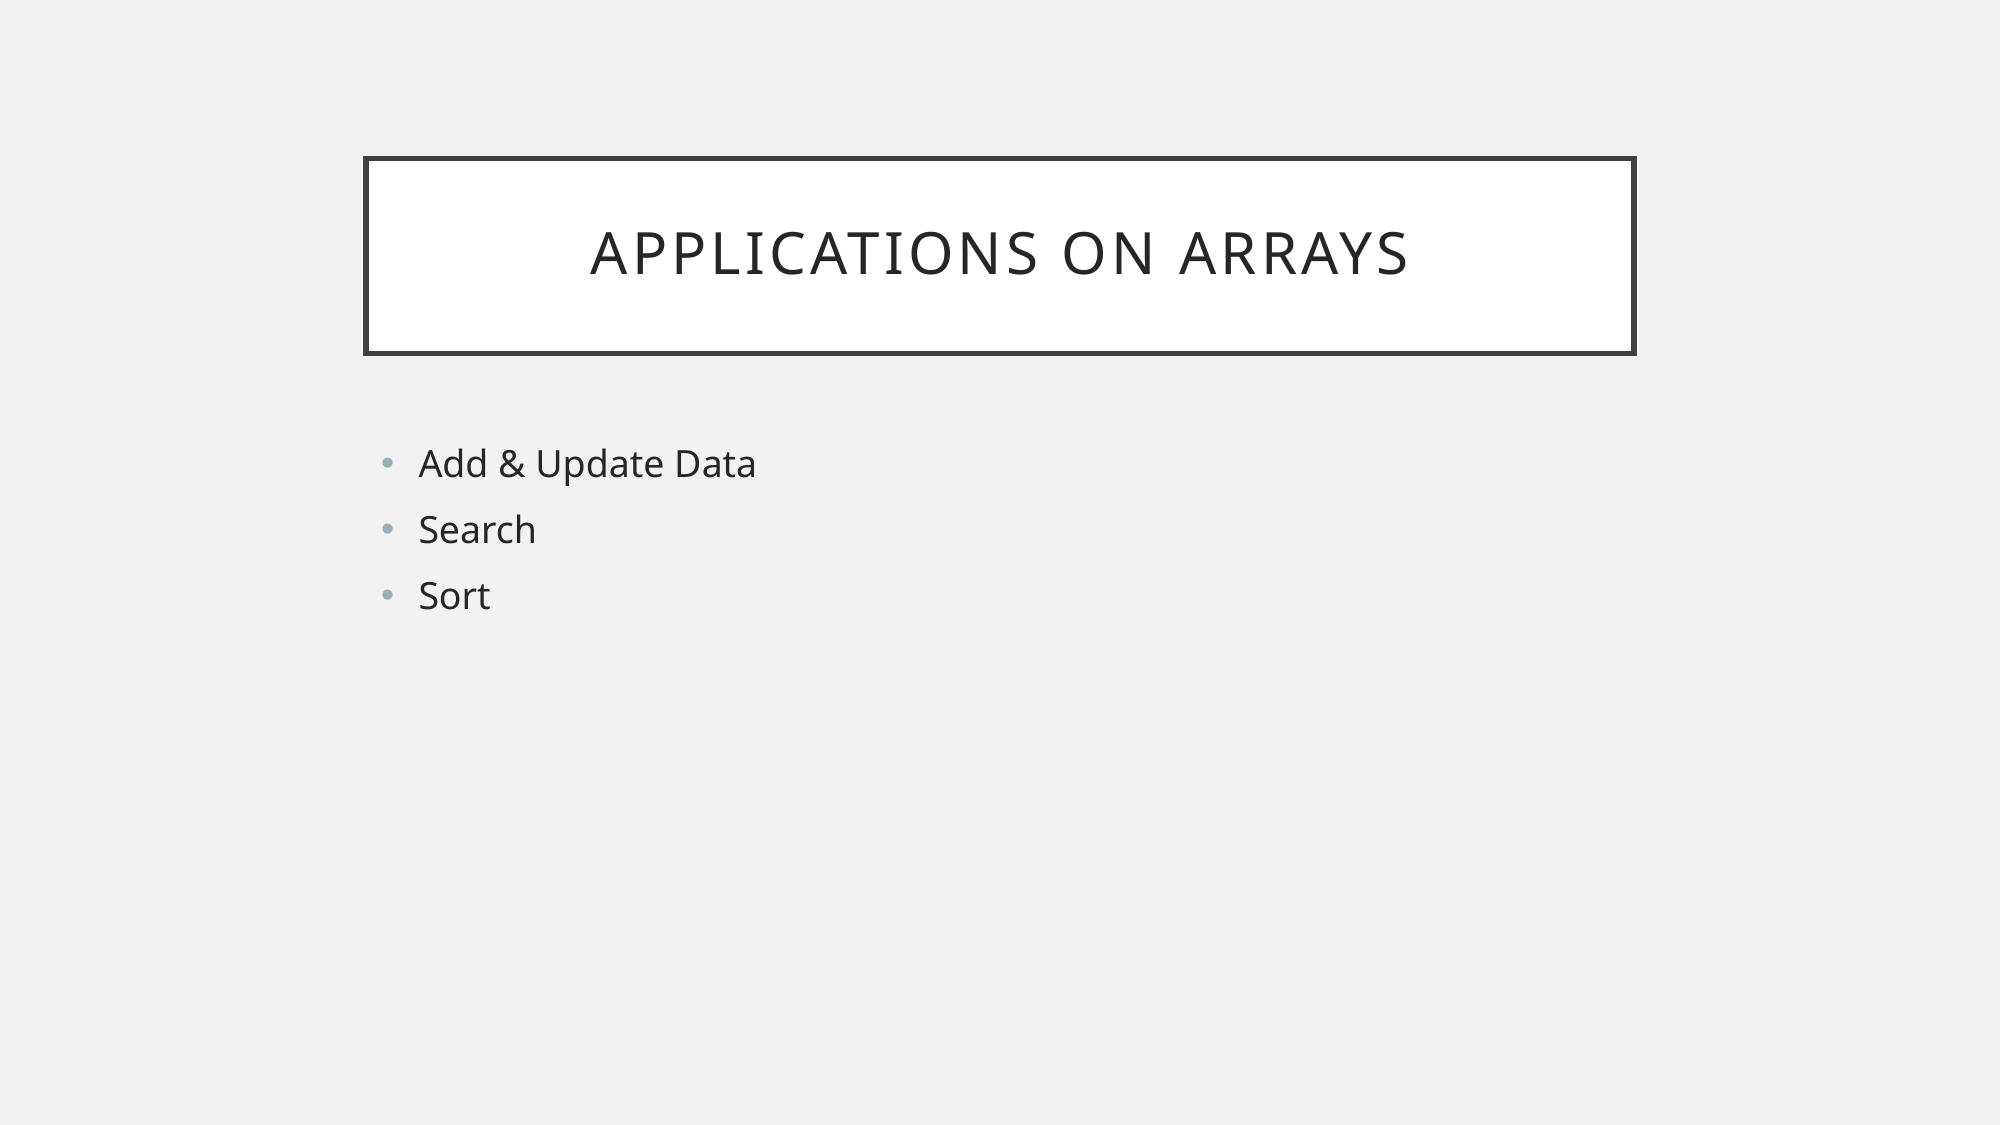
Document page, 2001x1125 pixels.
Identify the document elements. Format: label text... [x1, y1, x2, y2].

title Applications on arrays [363, 156, 1637, 356]
list Add & Update Data Search Sort [366, 432, 1634, 942]
